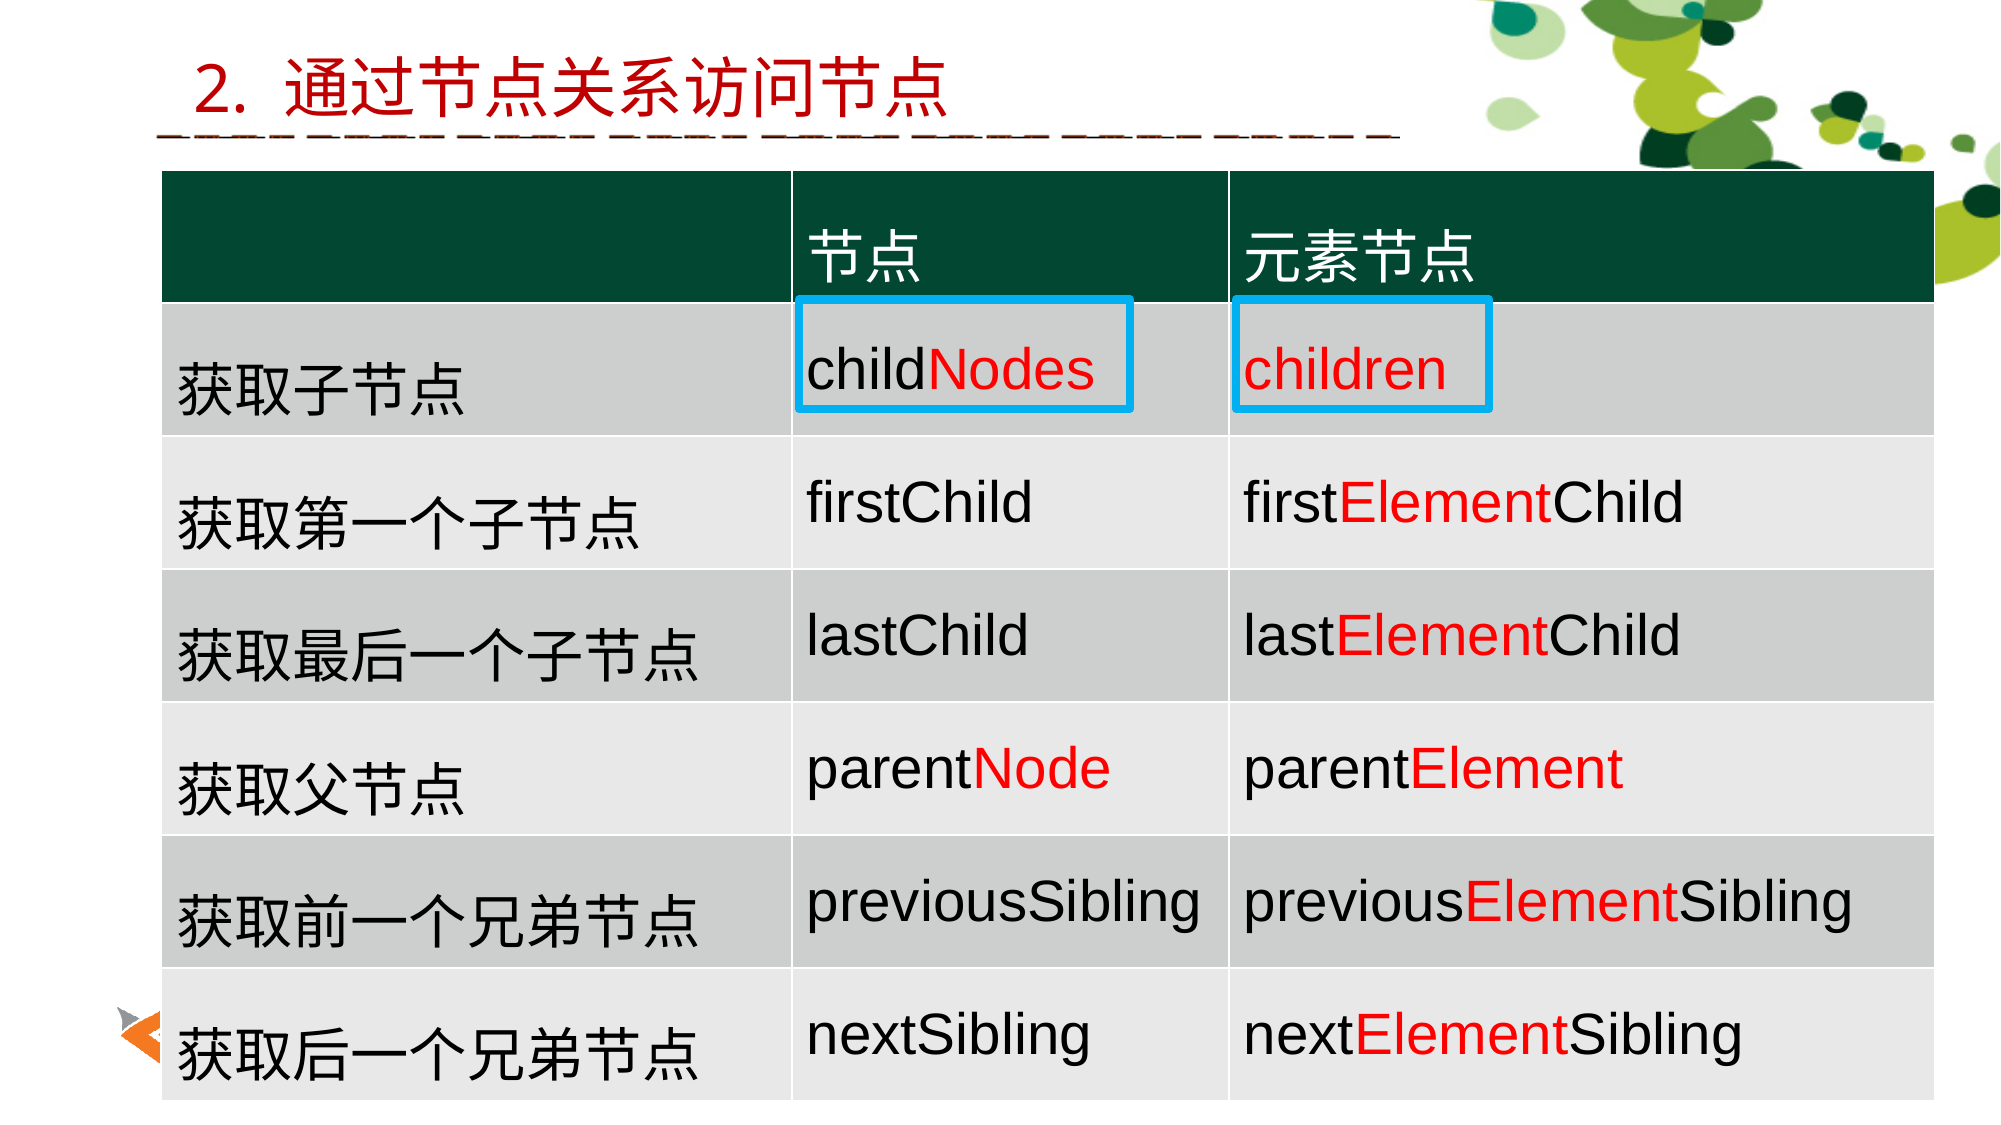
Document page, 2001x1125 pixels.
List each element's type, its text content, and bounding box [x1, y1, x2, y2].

table_cell previousElementSibling [1230, 836, 1934, 967]
table_cell 获取后一个兄弟节点 [162, 969, 791, 1100]
picture [0, 0, 2001, 1125]
table_header 节点 [793, 171, 1228, 302]
table_cell firstElementChild [1230, 437, 1934, 568]
table_cell nextElementSibling [1230, 969, 1934, 1100]
list 2. 通过节点关系访问节点 [178, 38, 1523, 120]
table_cell firstChild [793, 437, 1228, 568]
table_cell 获取父节点 [162, 703, 791, 834]
table_cell childNodes [793, 304, 1228, 435]
table_cell parentNode [793, 703, 1228, 834]
table_cell nextSibling [793, 969, 1228, 1100]
table_cell 获取前一个兄弟节点 [162, 836, 791, 967]
table_header 元素节点 [1230, 171, 1934, 302]
table_header [162, 171, 791, 302]
table_cell lastElementChild [1230, 570, 1934, 701]
text_box [799, 299, 1130, 409]
table_cell 获取最后一个子节点 [162, 570, 791, 701]
table_cell parentElement [1230, 703, 1934, 834]
table_cell previousSibling [793, 836, 1228, 967]
table_cell 获取第一个子节点 [162, 437, 791, 568]
text_box [1236, 299, 1490, 409]
table_cell children [1230, 304, 1934, 435]
table_cell 获取子节点 [162, 304, 791, 435]
table_cell lastChild [793, 570, 1228, 701]
